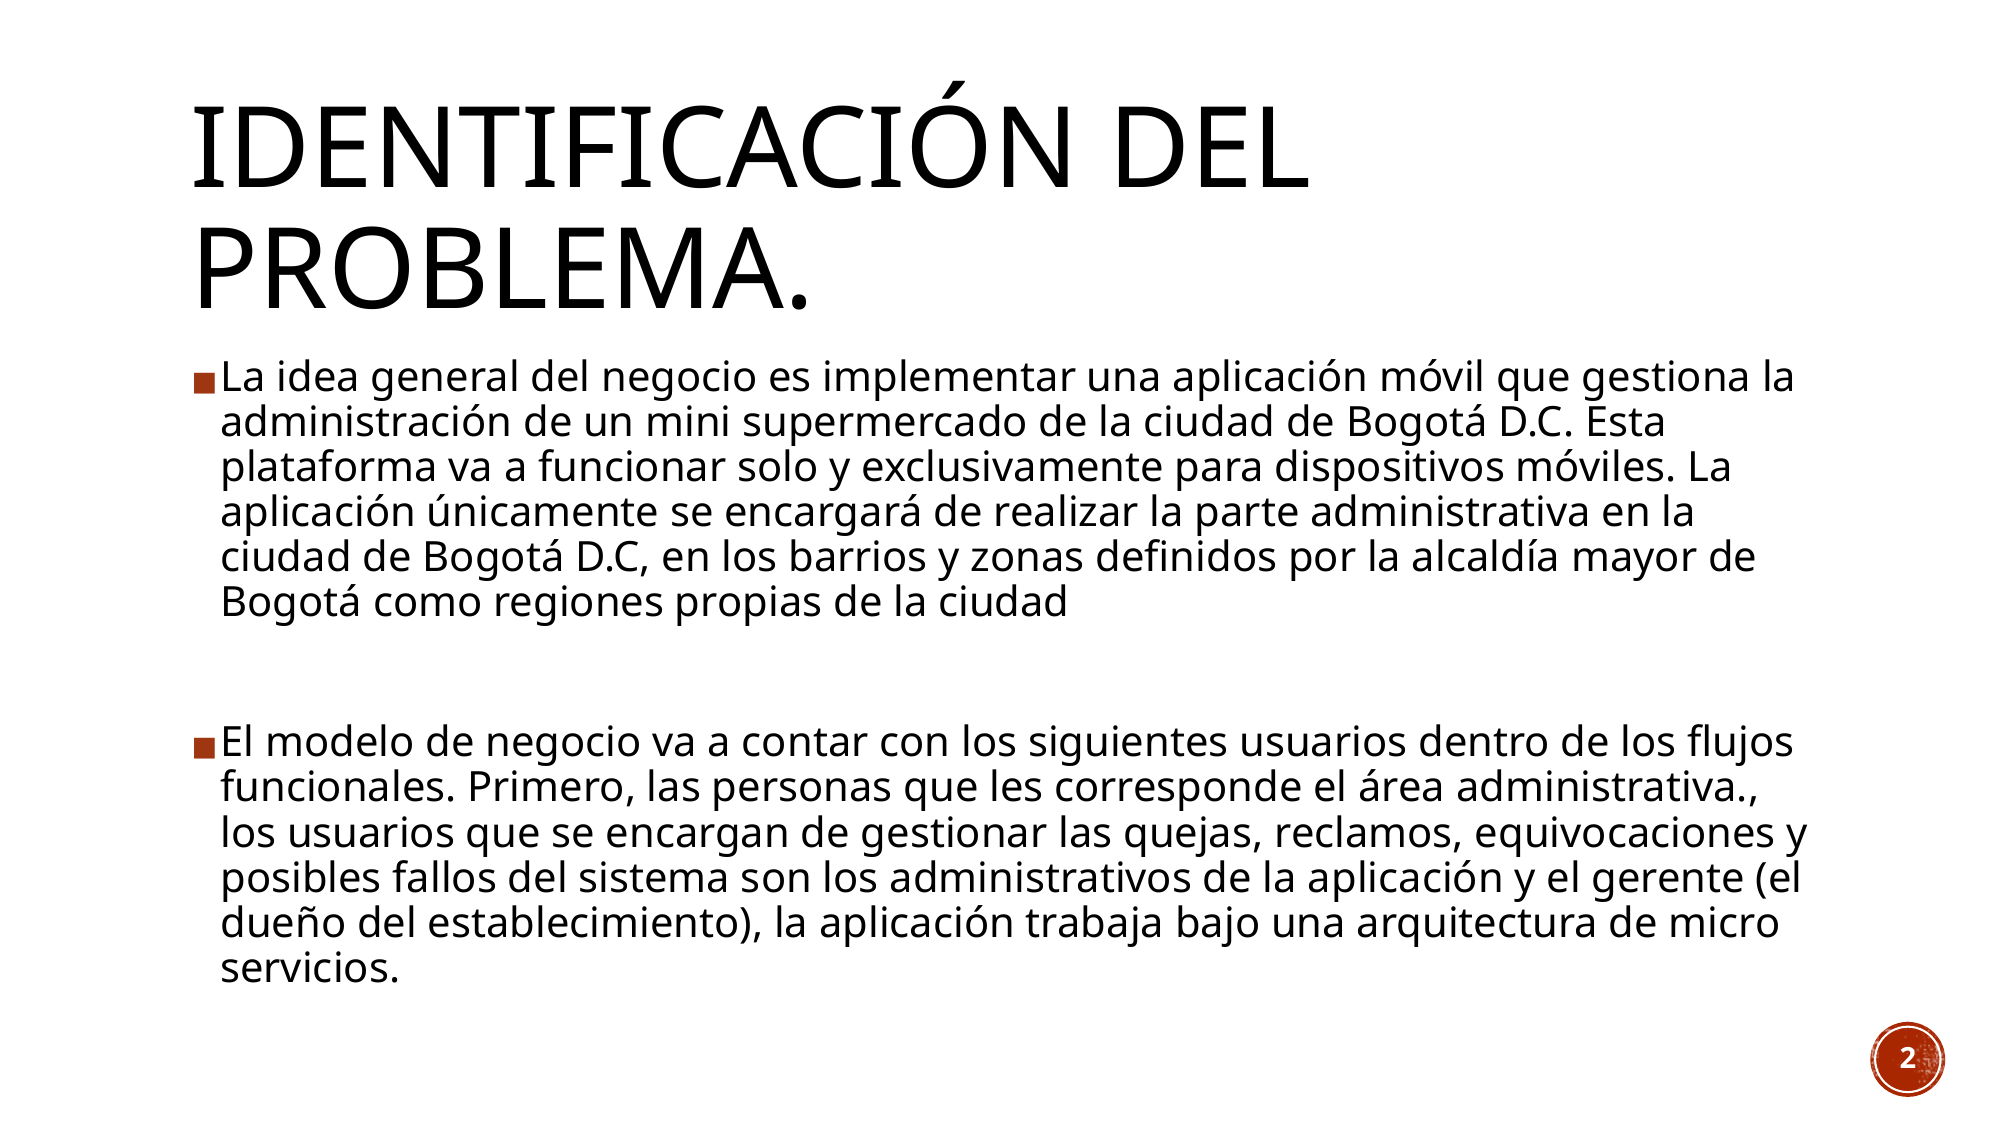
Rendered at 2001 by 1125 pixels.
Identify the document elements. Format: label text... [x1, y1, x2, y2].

slide_number 2 [1855, 1028, 1961, 1089]
picture [1887, 1021, 1929, 1028]
picture [1884, 1089, 1931, 1097]
list La idea general del negocio es implementar una aplicación móvil que gestiona la administración de un mini supermercado de la ciudad de Bogotá D.C. Esta plataforma va a funcionar solo y exclusivamente para dispositivos móviles. La aplicación únicamente se encargará de realizar la parte administrativa en la ciudad de Bogotá D.C, en los barrios y zonas definidos por la alcaldía mayor de Bogotá como regiones propias de la ciudad El modelo de negocio va a contar con los siguientes usuarios dentro de los flujos funcionales. Primero, las personas que les corresponde el área administrativa., los usuarios que se encargan de gestionar las quejas, reclamos, equivocaciones y posibles fallos del sistema son los administrativos de la aplicación y el gerente (el dueño del establecimiento), la aplicación trabaja bajo una arquitectura de micro servicios. [175, 348, 1826, 1013]
title IDENTIFICACIÓN DEL PROBLEMA. [175, 79, 1826, 344]
